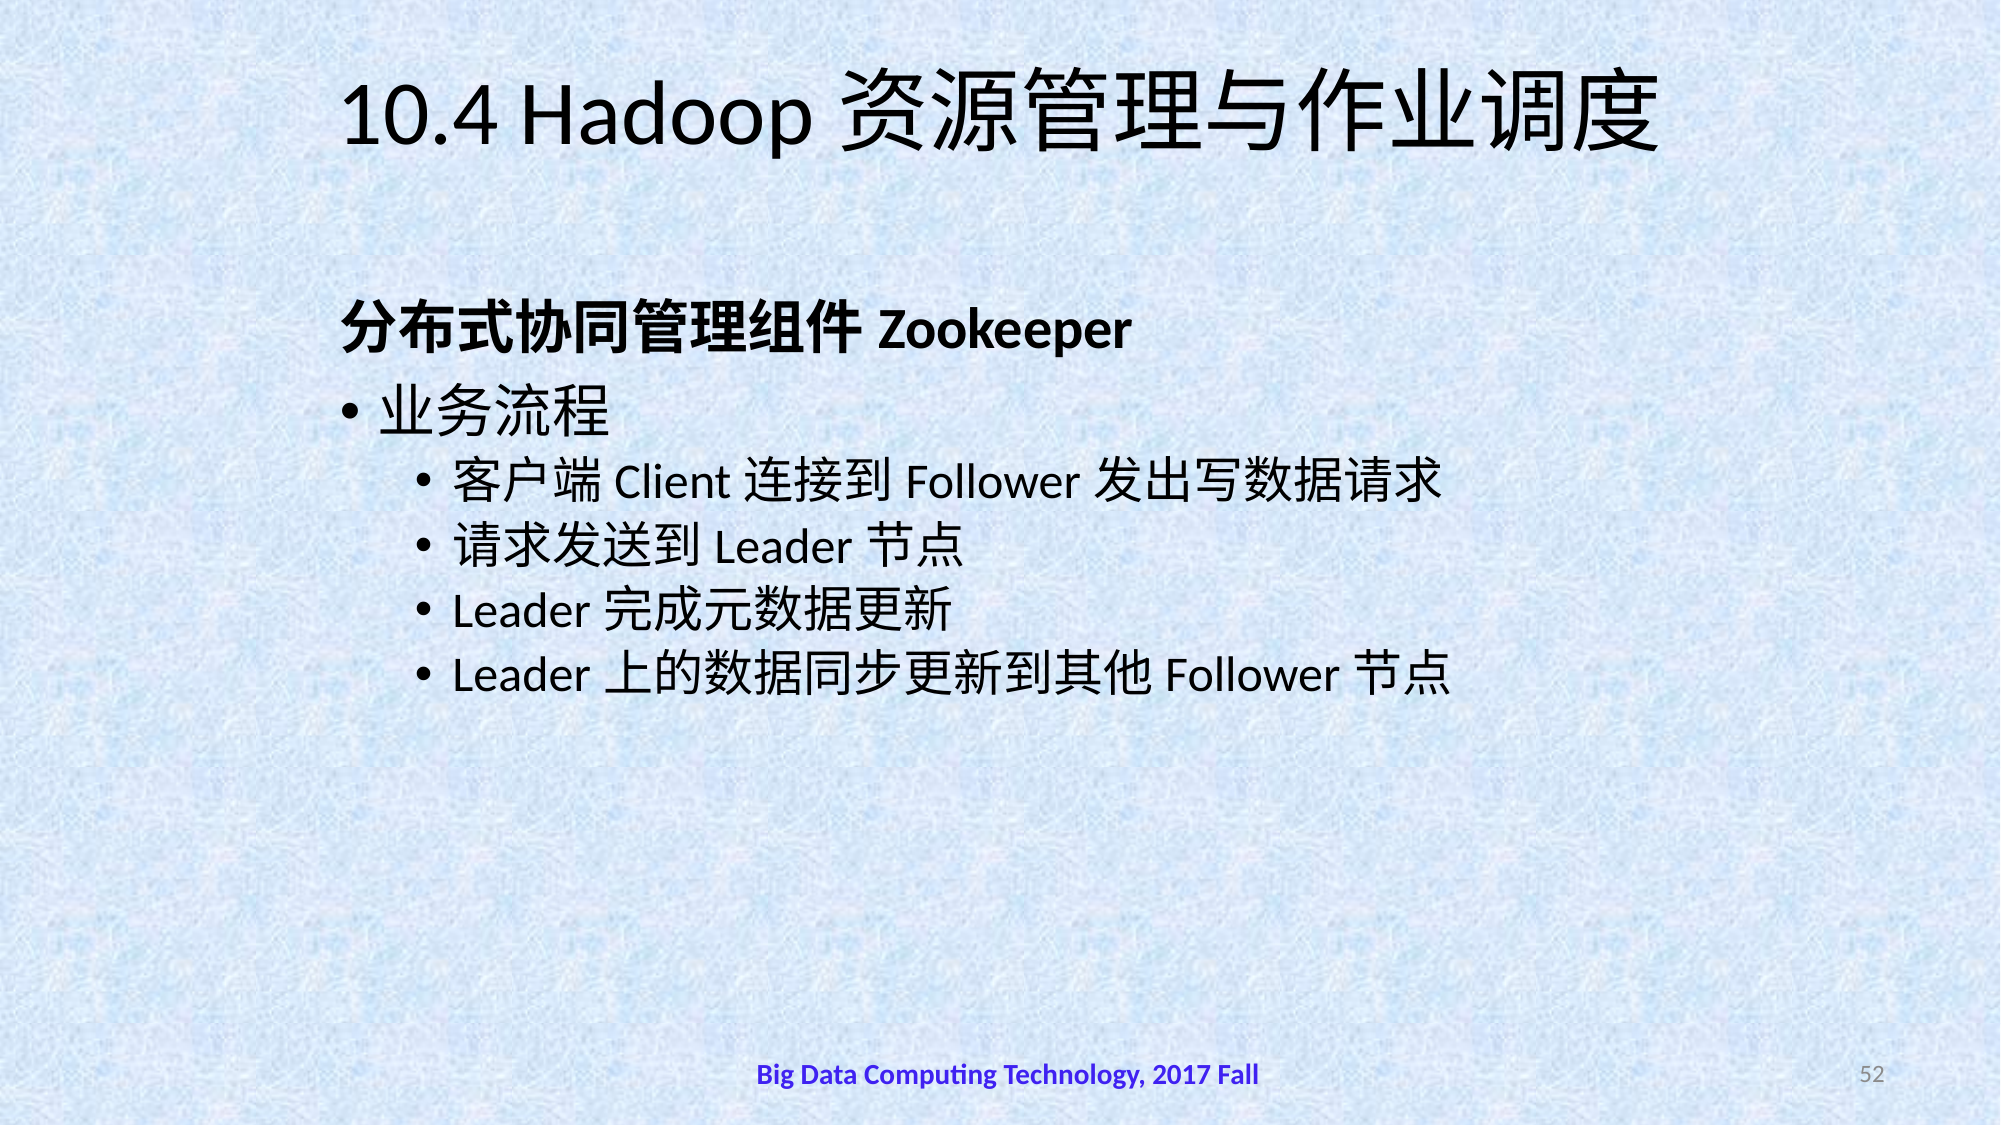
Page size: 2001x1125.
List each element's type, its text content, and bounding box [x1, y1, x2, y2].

text_box 分布式协同管理组件Zookeeper 业务流程 客户端Client连接到Follower发出写数据请求 请求发送到Leader节点 Leader完成元数据更新 Leader上的数据同步更新到其他Follower节点 [324, 291, 1638, 975]
slide_number 52 [1433, 1042, 1900, 1103]
footer Big Data Computing Technology, 2017 Fall [633, 1042, 1384, 1103]
picture [0, 0, 2001, 1125]
title 10.4 Hadoop资源管理与作业调度 [99, 45, 1900, 233]
